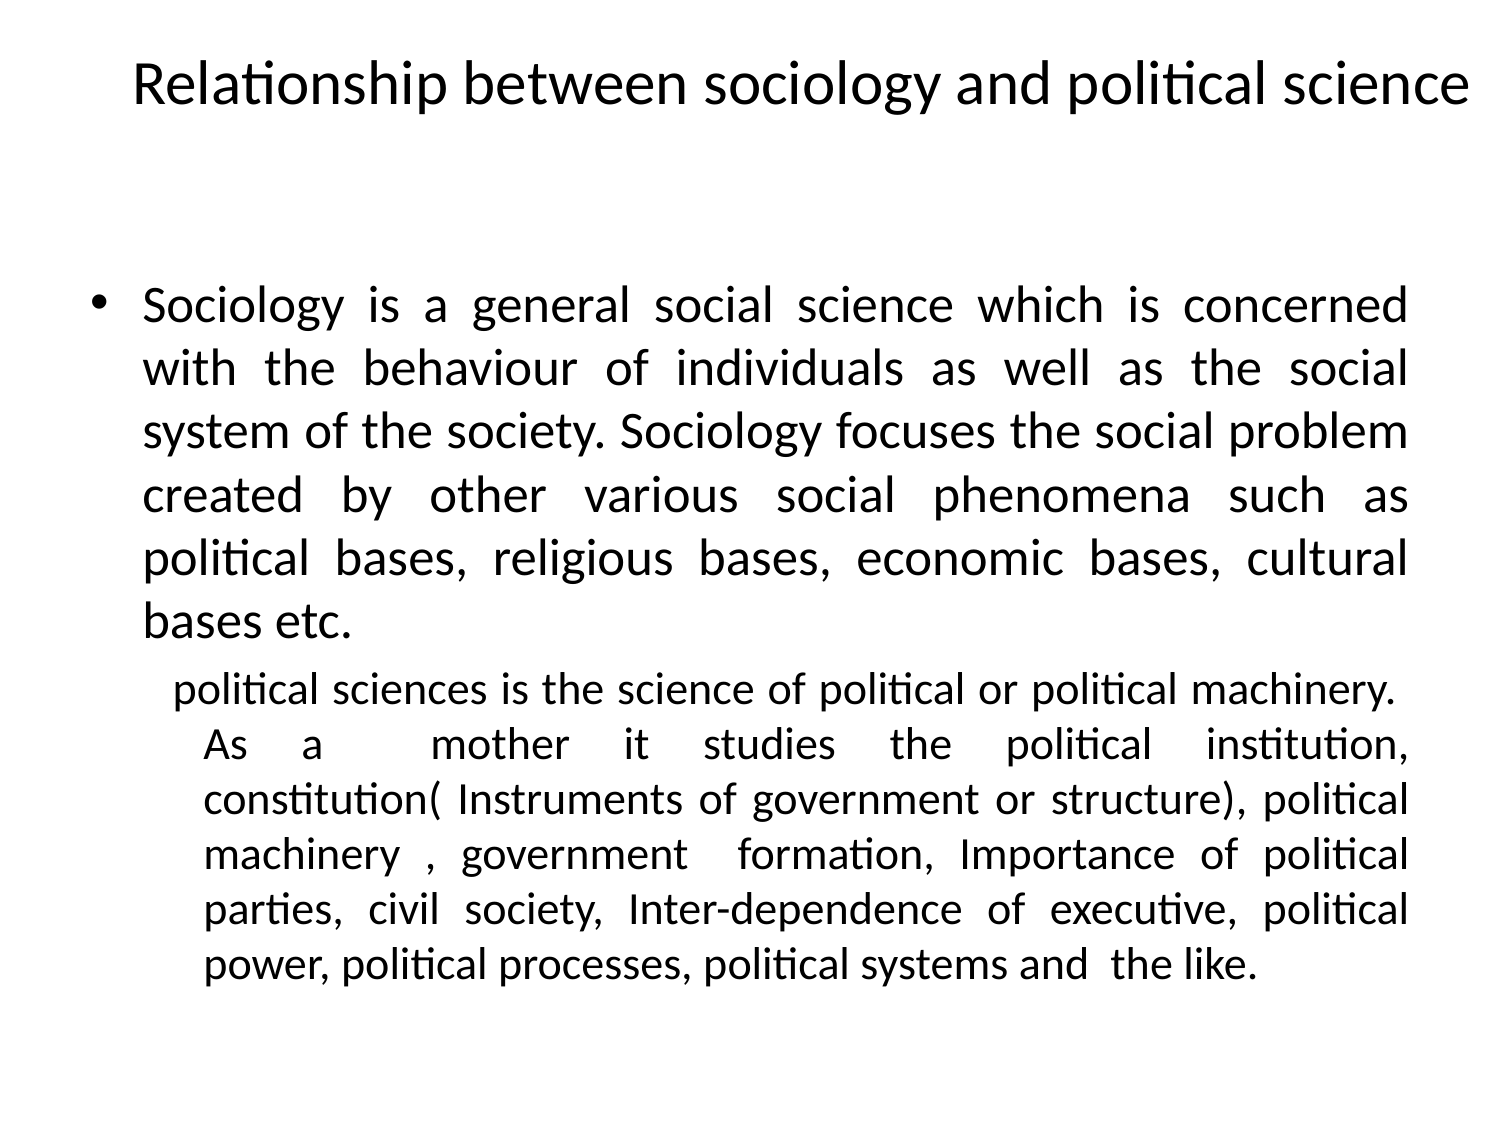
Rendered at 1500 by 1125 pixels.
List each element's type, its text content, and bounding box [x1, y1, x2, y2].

title Relationship between sociology and political science [105, 0, 1500, 235]
list Sociology is a general social science which is concerned with the behaviour of individuals as well as the social system of the society. Sociology focuses the social problem created by other various social phenomena such as political bases, religious bases, economic bases, cultural bases etc. political sciences is the science of political or political machinery. As a mother it studies the political institution, constitution( Instruments of government or structure), political machinery , government formation, Importance of political parties, civil society, Inter-dependence of executive, political power, political processes, political systems and the like. [75, 262, 1425, 1005]
